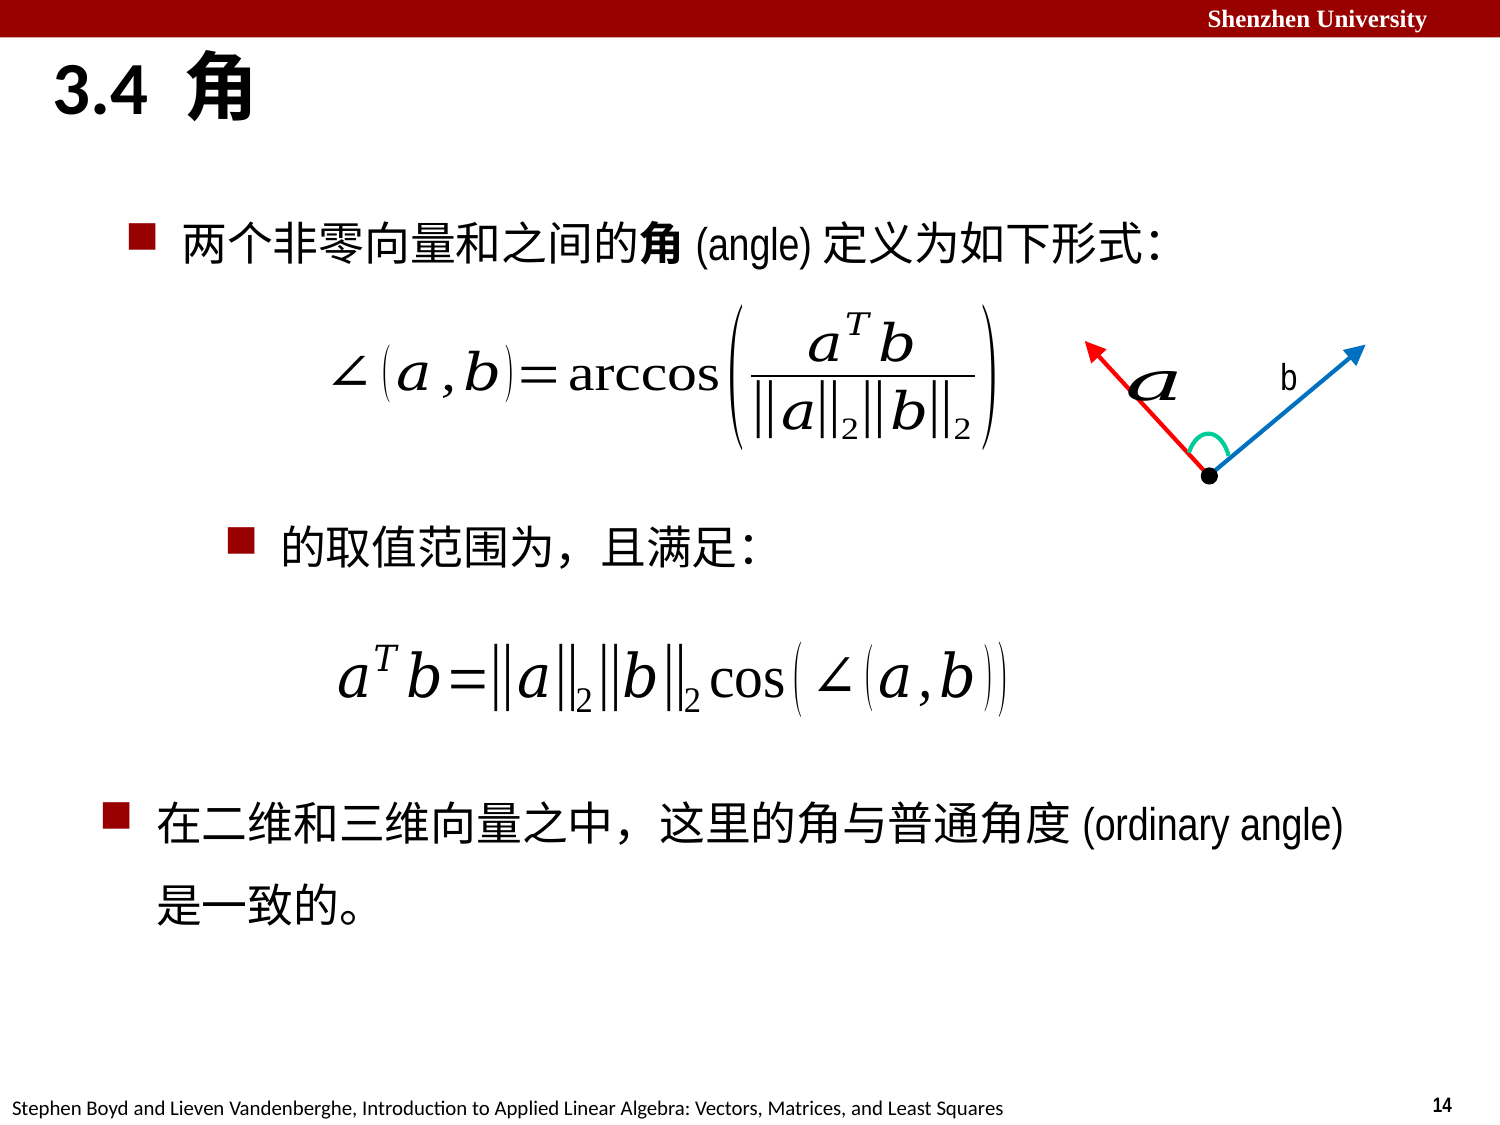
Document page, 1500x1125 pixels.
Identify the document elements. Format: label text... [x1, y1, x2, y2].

text_box 在二维和三维向量之中，这里的角与普通角度(ordinary angle)是一致的。 [99, 767, 1400, 933]
text_box 3.4 角 [37, 37, 1482, 131]
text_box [1084, 340, 1366, 483]
